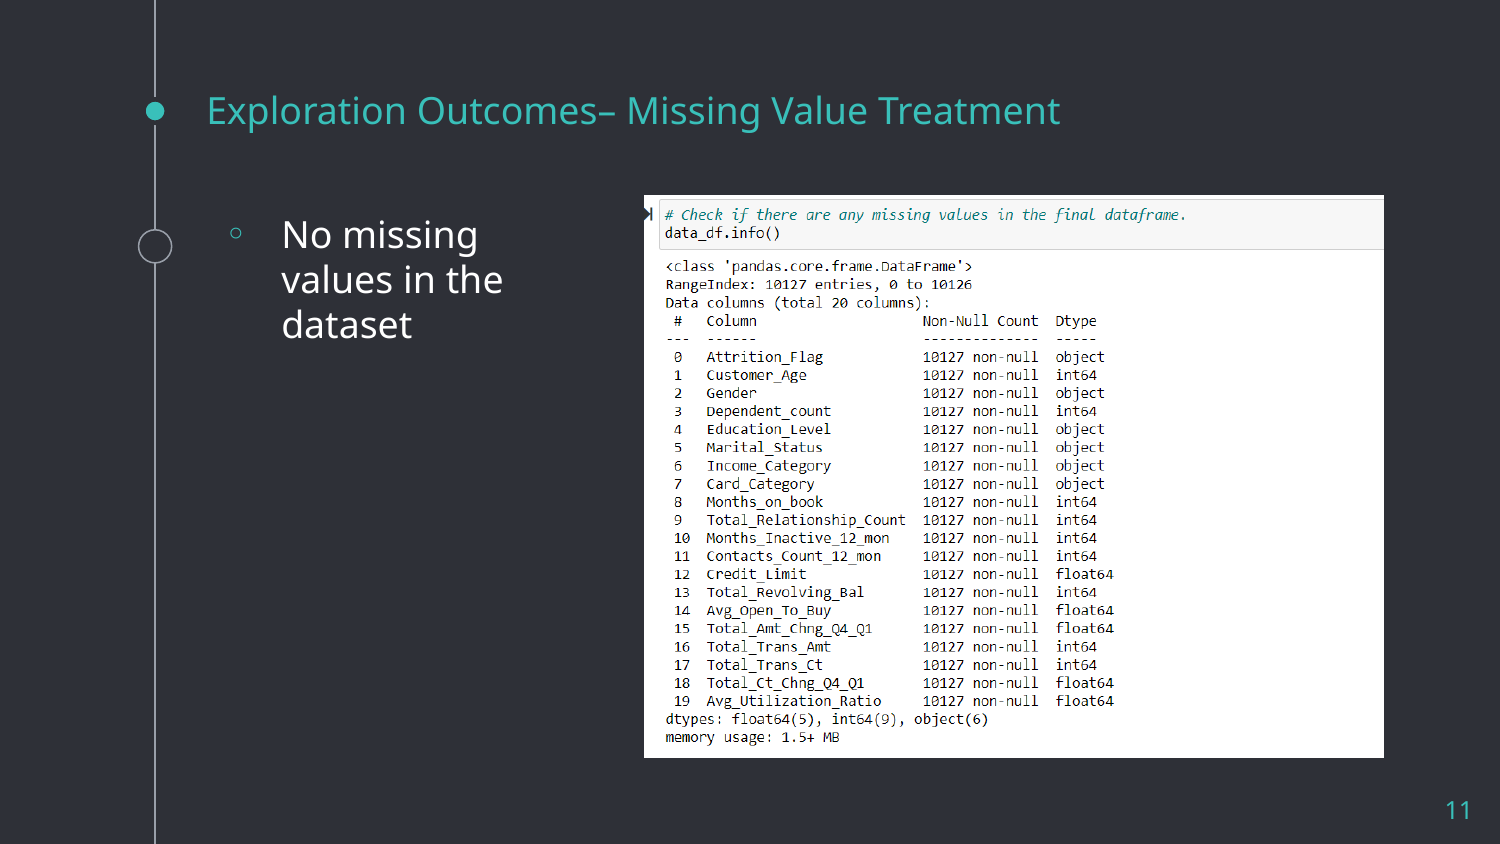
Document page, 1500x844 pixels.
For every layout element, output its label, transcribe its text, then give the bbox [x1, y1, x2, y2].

list No missing values in the dataset [191, 195, 586, 798]
picture [643, 195, 1384, 759]
title Exploration Outcomes– Missing Value Treatment [191, 90, 1317, 147]
slide_number 11 [1398, 779, 1489, 832]
